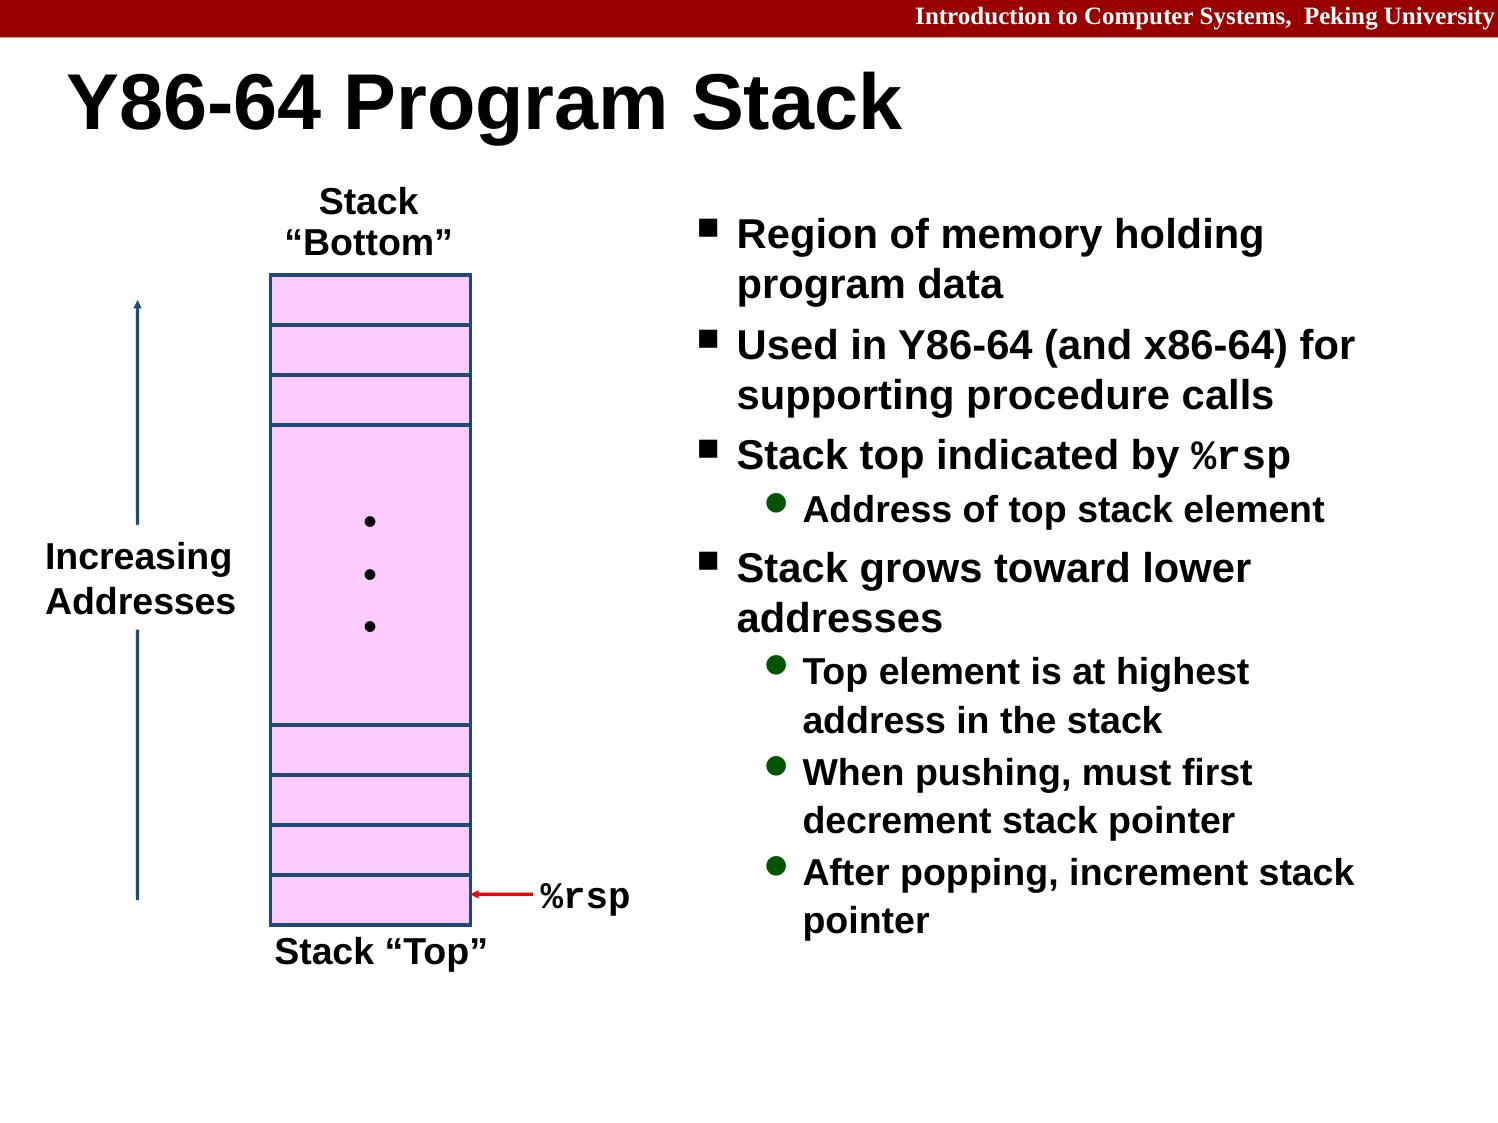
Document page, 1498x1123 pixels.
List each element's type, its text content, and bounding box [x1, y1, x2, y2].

text_box Increasing Addresses [37, 524, 263, 630]
text_box [133, 300, 142, 524]
text_box %rsp [533, 869, 639, 925]
text_box • • • [270, 424, 471, 725]
title Y86-64 Program Stack [66, 40, 1495, 169]
text_box [270, 725, 471, 774]
list Region of memory holding program data Used in Y86-64 (and x86-64) for supporting procedure calls Stack top indicated by %rsp Address of top stack element Stack grows toward lower addresses Top element is at highest address in the stack When pushing, must first decrement stack pointer After popping, increment stack pointer [599, 199, 1409, 1056]
text_box [270, 825, 471, 875]
text_box [270, 774, 471, 825]
text_box [270, 375, 471, 424]
text_box [270, 324, 471, 375]
text_box [470, 890, 533, 899]
text_box Stack “Bottom” [224, 174, 513, 271]
text_box [270, 275, 471, 324]
text_box [270, 875, 471, 924]
text_box Stack “Top” [237, 924, 525, 981]
